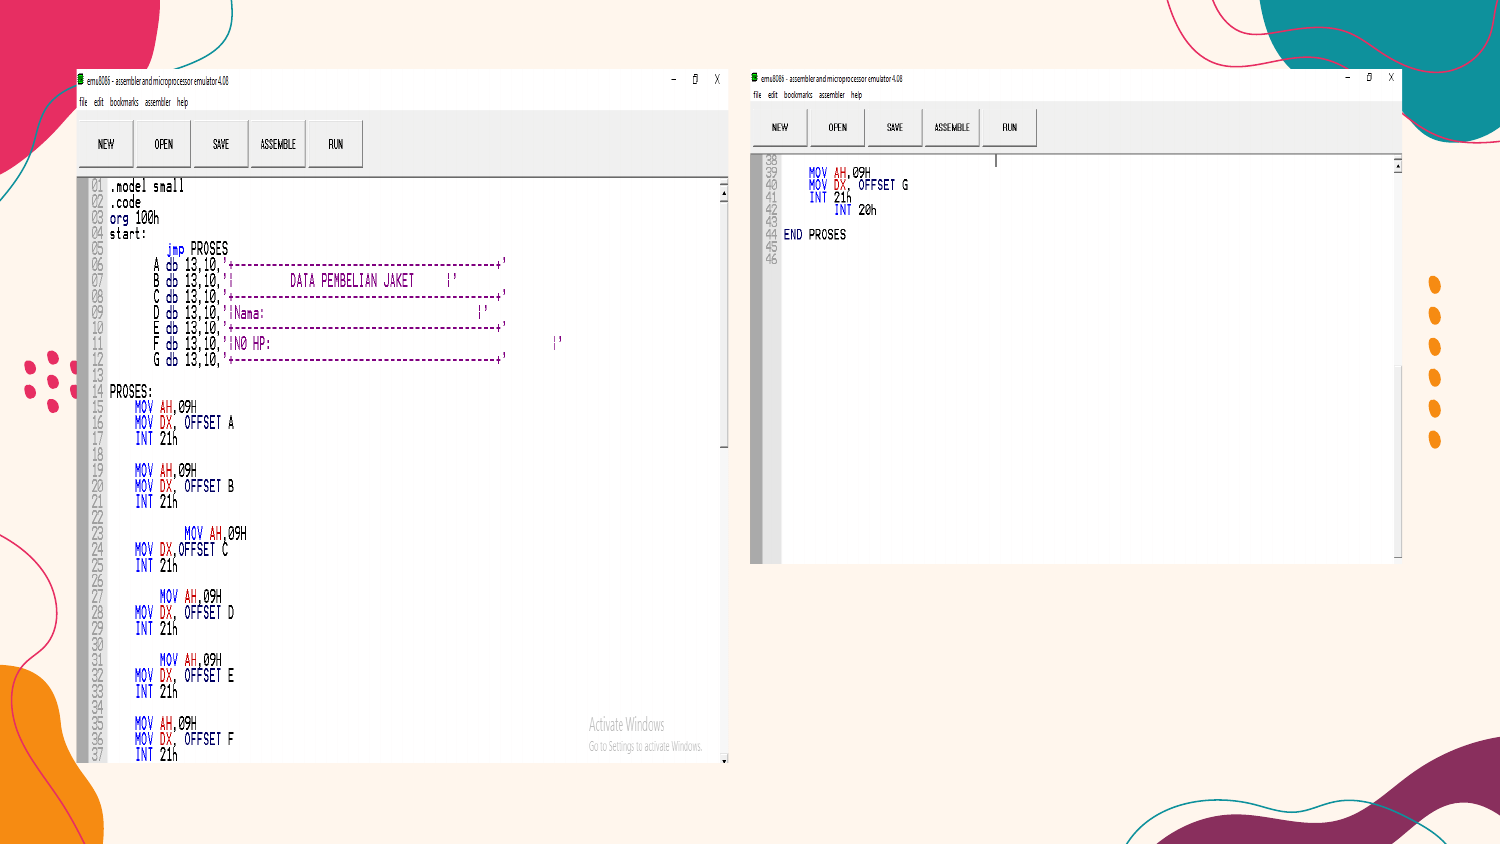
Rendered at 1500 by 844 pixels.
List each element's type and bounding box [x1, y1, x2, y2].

picture [750, 68, 1403, 564]
picture [76, 68, 729, 763]
